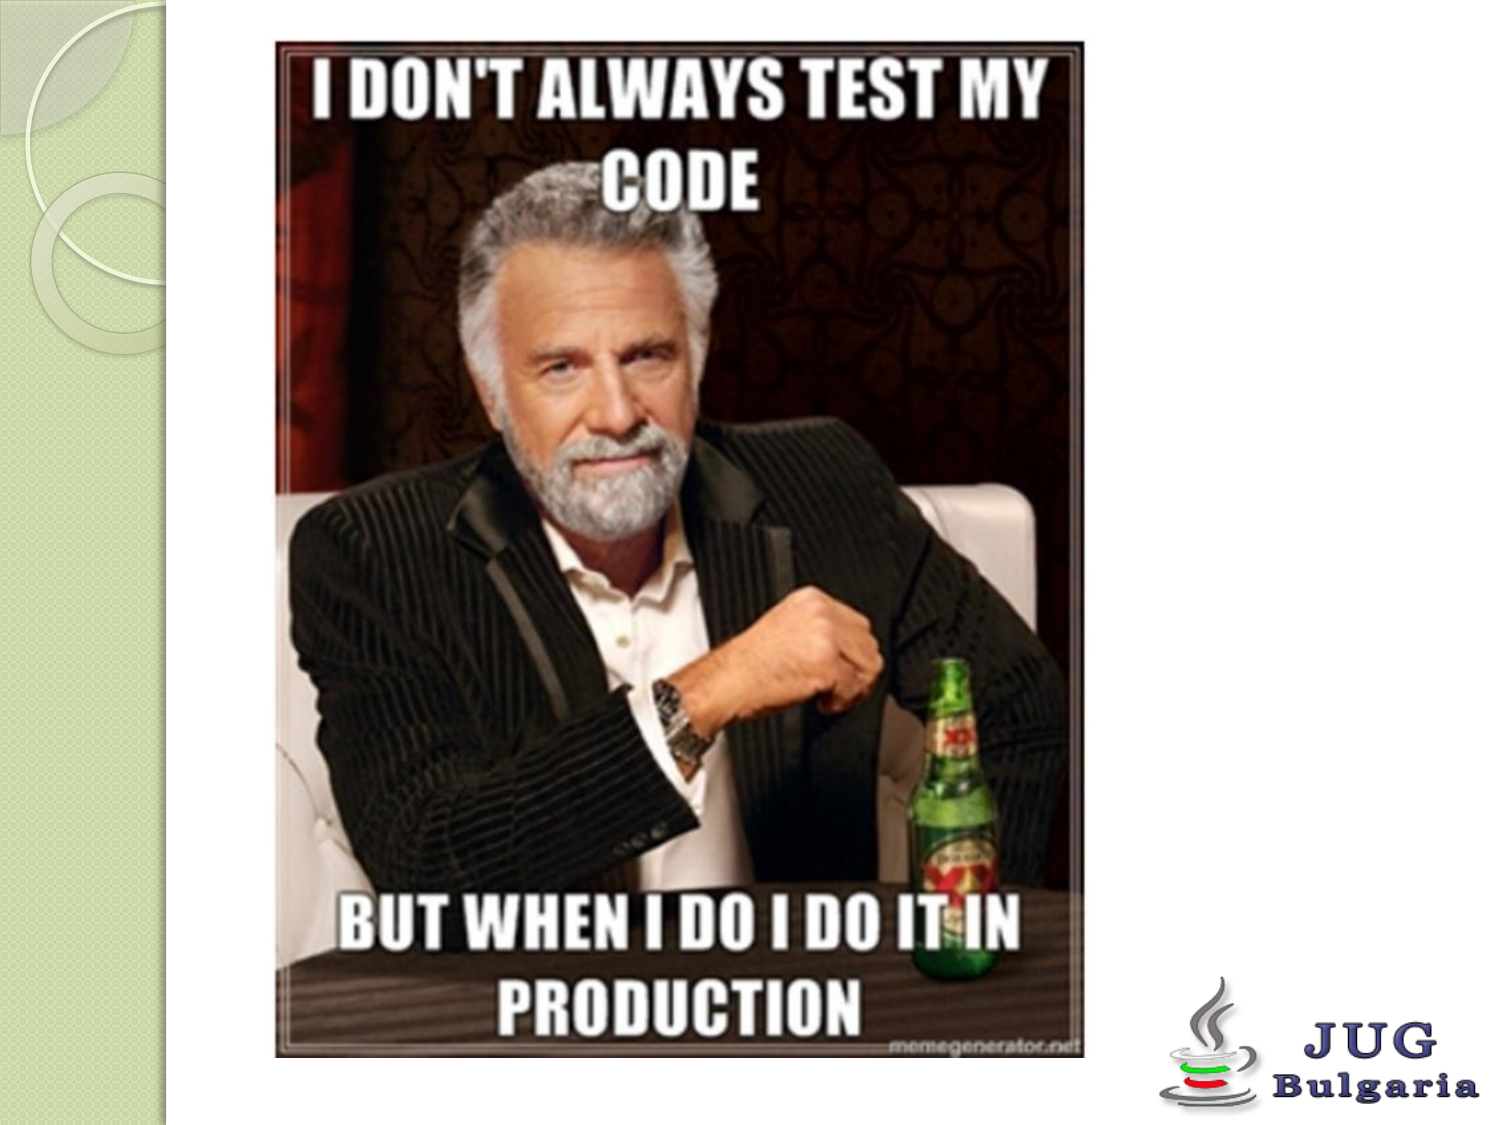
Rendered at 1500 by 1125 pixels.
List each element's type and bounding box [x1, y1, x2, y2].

picture [271, 37, 1089, 1059]
picture [1149, 973, 1490, 1124]
